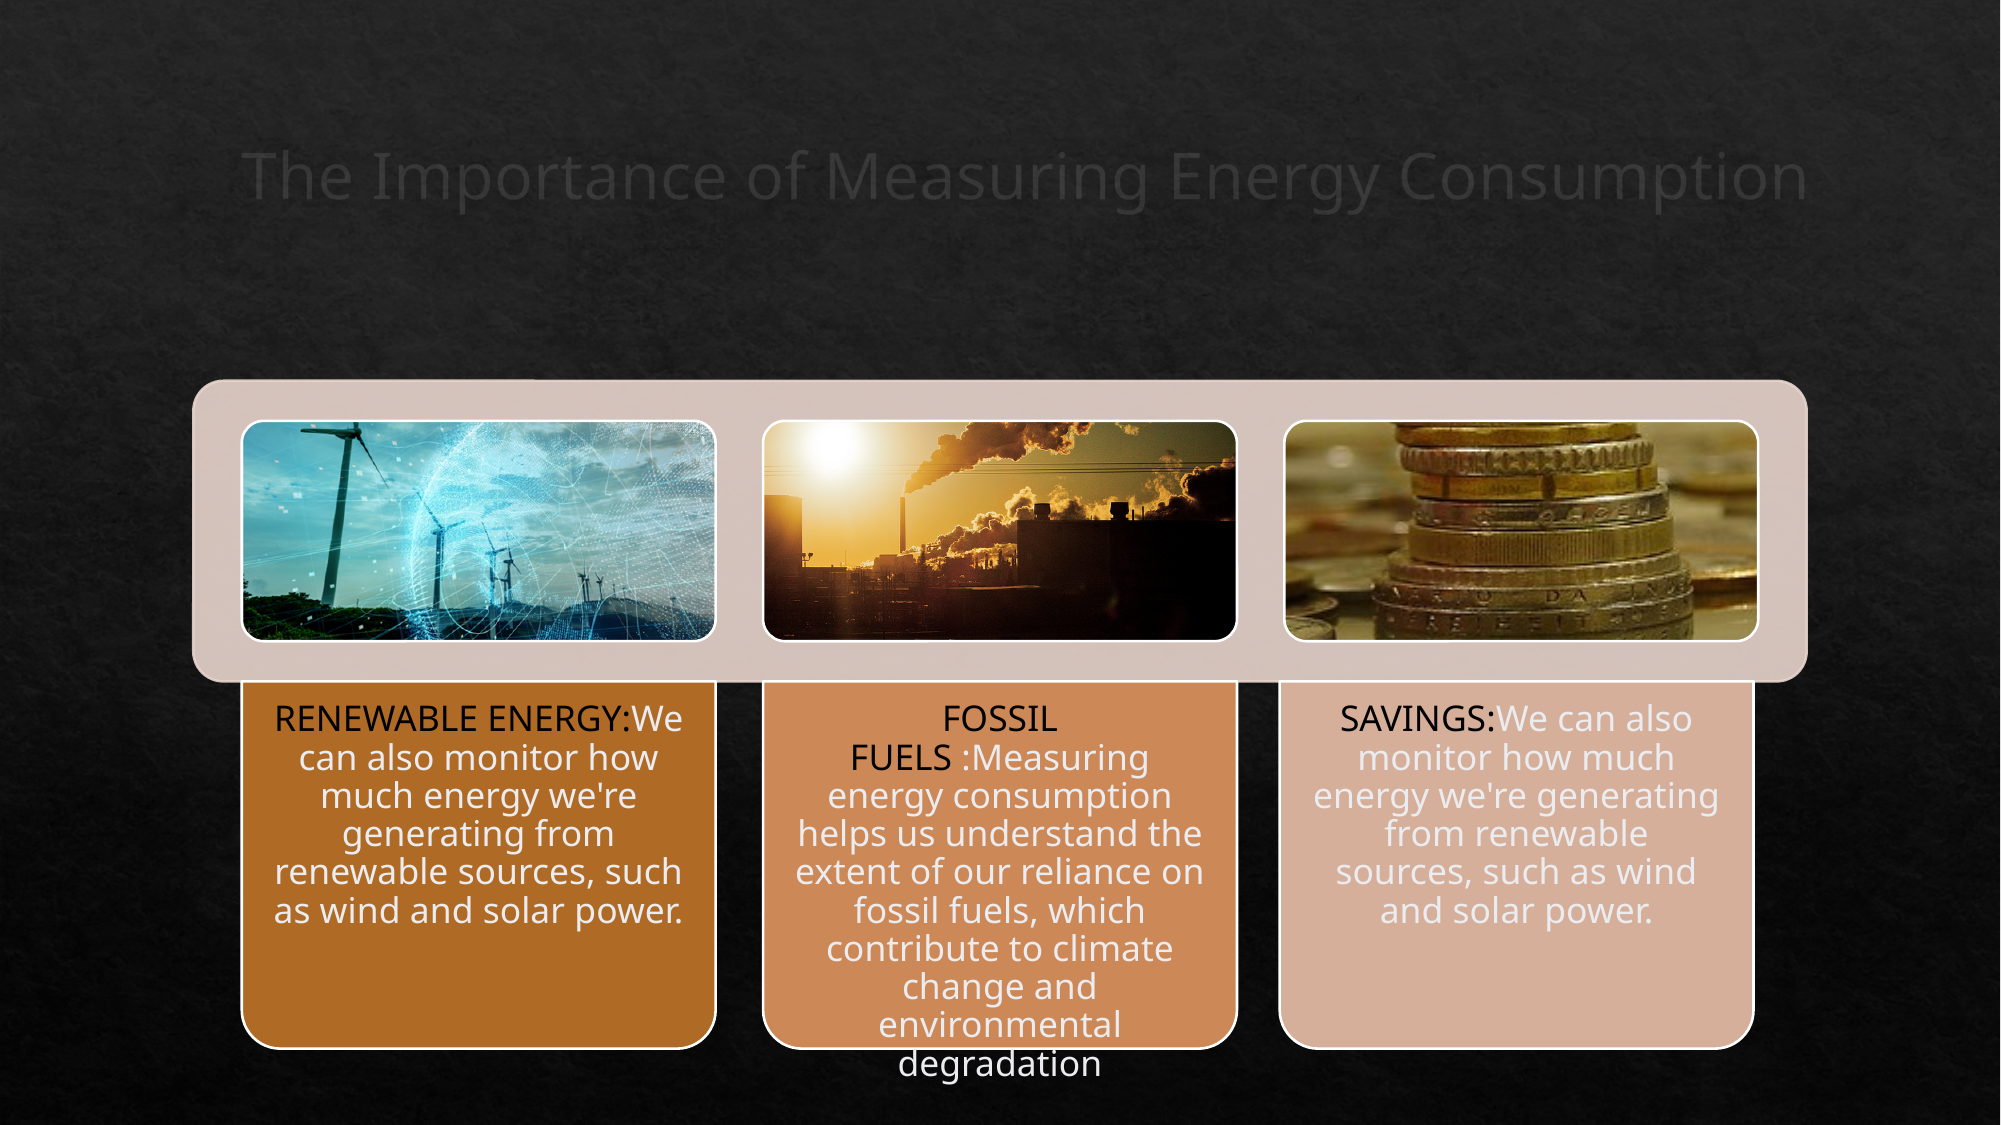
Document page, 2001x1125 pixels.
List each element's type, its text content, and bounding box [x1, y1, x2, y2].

list [149, 340, 1849, 950]
title The Importance of Measuring Energy Consumption [176, 114, 1876, 321]
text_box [193, 380, 1807, 1049]
